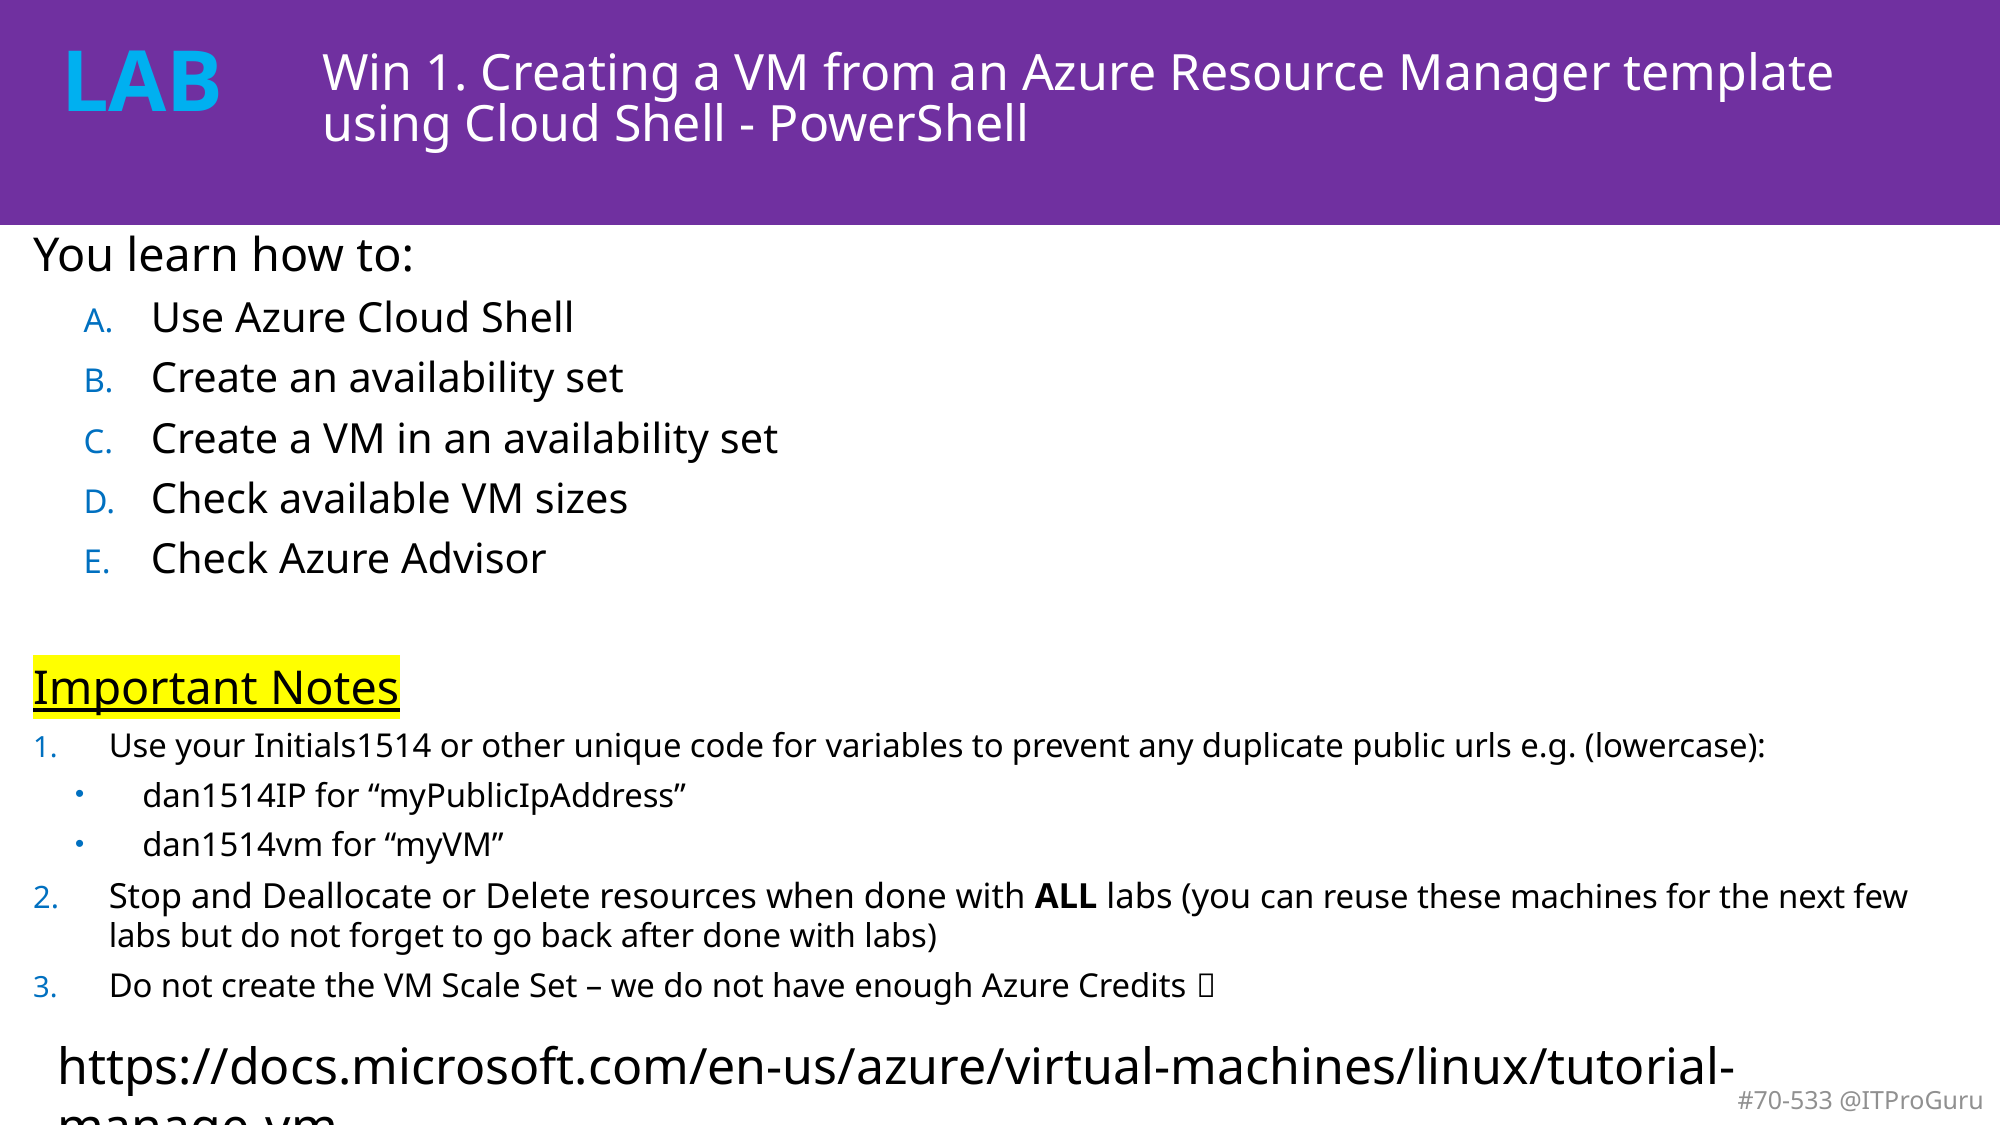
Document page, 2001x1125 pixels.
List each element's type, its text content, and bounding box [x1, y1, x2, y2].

list https://docs.microsoft.com/en-us/azure/virtual-machines/linux/tutorial-manage-vm [56, 1034, 1933, 1103]
title Win 1. Creating a VM from an Azure Resource Manager template using Cloud Shell - PowerShell [321, 0, 1966, 203]
list You learn how to: Use Azure Cloud Shell Create an availability set Create a VM in an availability set Check available VM sizes Check Azure Advisor Important Notes Use your Initials1514 or other unique code for variables to prevent any duplicate public urls e.g. (lowercase): dan1514IP for “myPublicIpAddress” dan1514vm for “myVM” Stop and Deallocate or Delete resources when done with ALL labs (you can reuse these machines for the next few labs but do not forget to go back after done with labs) Do not create the VM Scale Set – we do not have enough Azure Credits  [32, 224, 1966, 1012]
